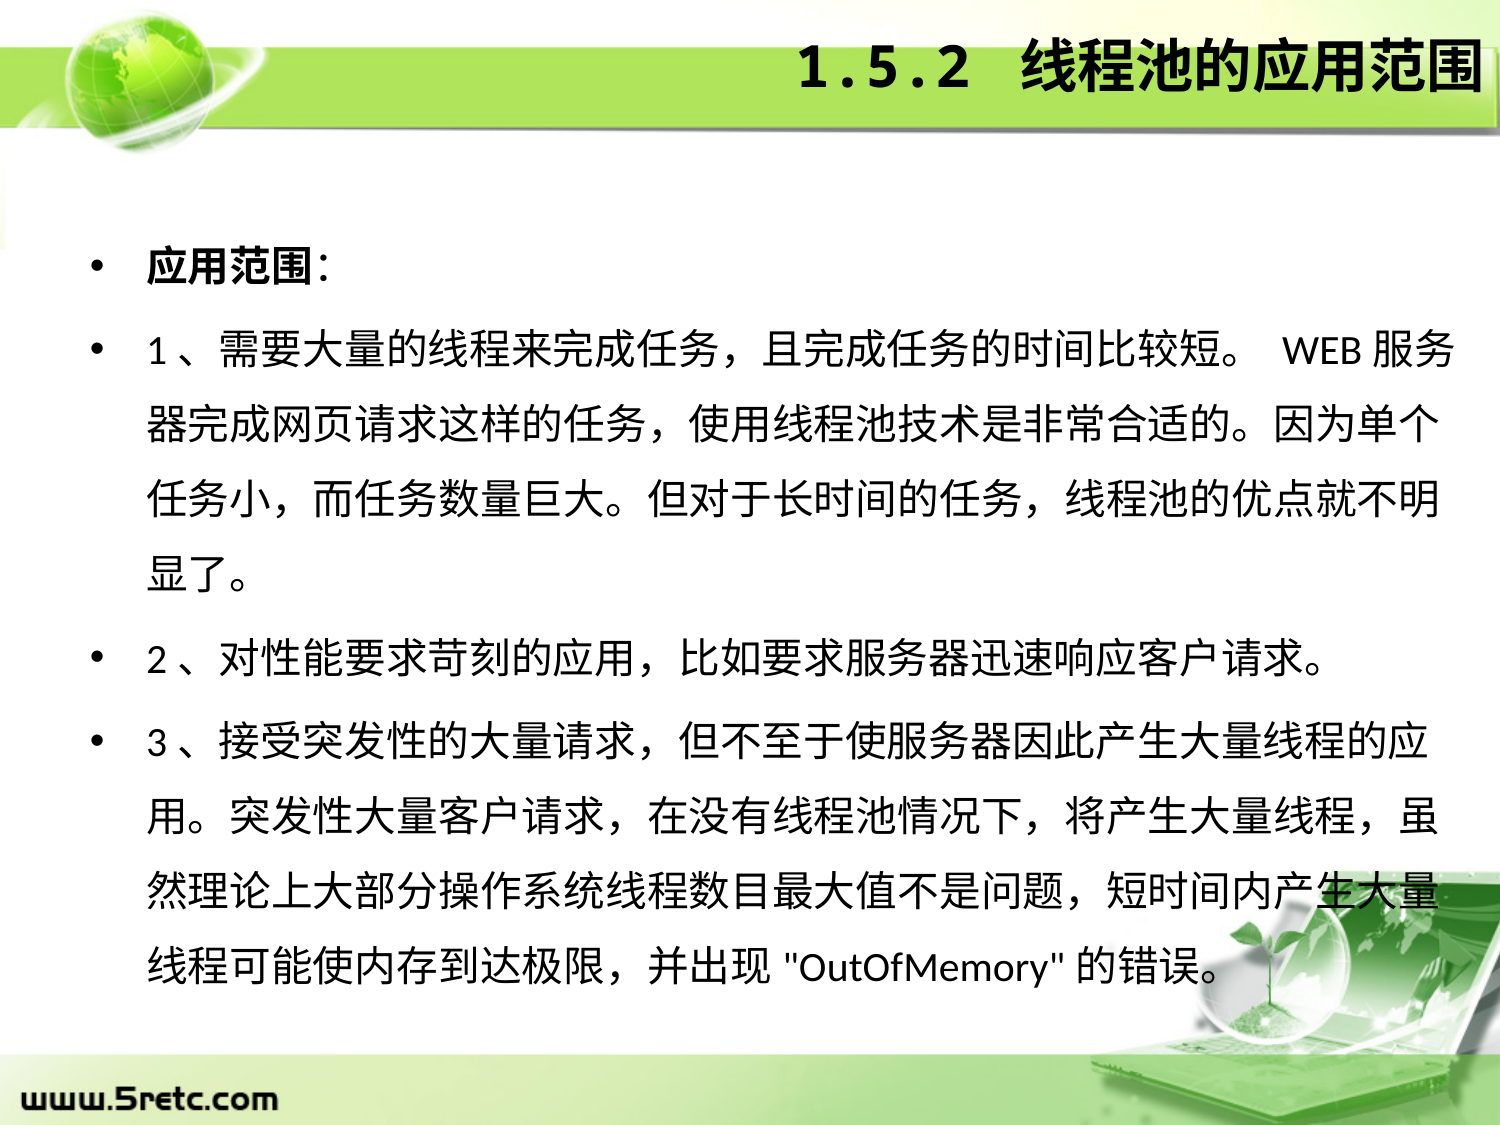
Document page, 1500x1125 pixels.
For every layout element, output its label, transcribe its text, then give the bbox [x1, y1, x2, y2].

text_box 1.5.2 线程池的应用范围 [644, 0, 1500, 129]
list 应用范围： 1、需要大量的线程来完成任务，且完成任务的时间比较短。 WEB服务器完成网页请求这样的任务，使用线程池技术是非常合适的。因为单个任务小，而任务数量巨大。但对于长时间的任务，线程池的优点就不明显了。 2、对性能要求苛刻的应用，比如要求服务器迅速响应客户请求。 3、接受突发性的大量请求，但不至于使服务器因此产生大量线程的应用。突发性大量客户请求，在没有线程池情况下，将产生大量线程，虽然理论上大部分操作系统线程数目最大值不是问题，短时间内产生大量线程可能使内存到达极限，并出现"OutOfMemory"的错误。 [74, 207, 1477, 1024]
picture [0, 0, 1500, 1125]
